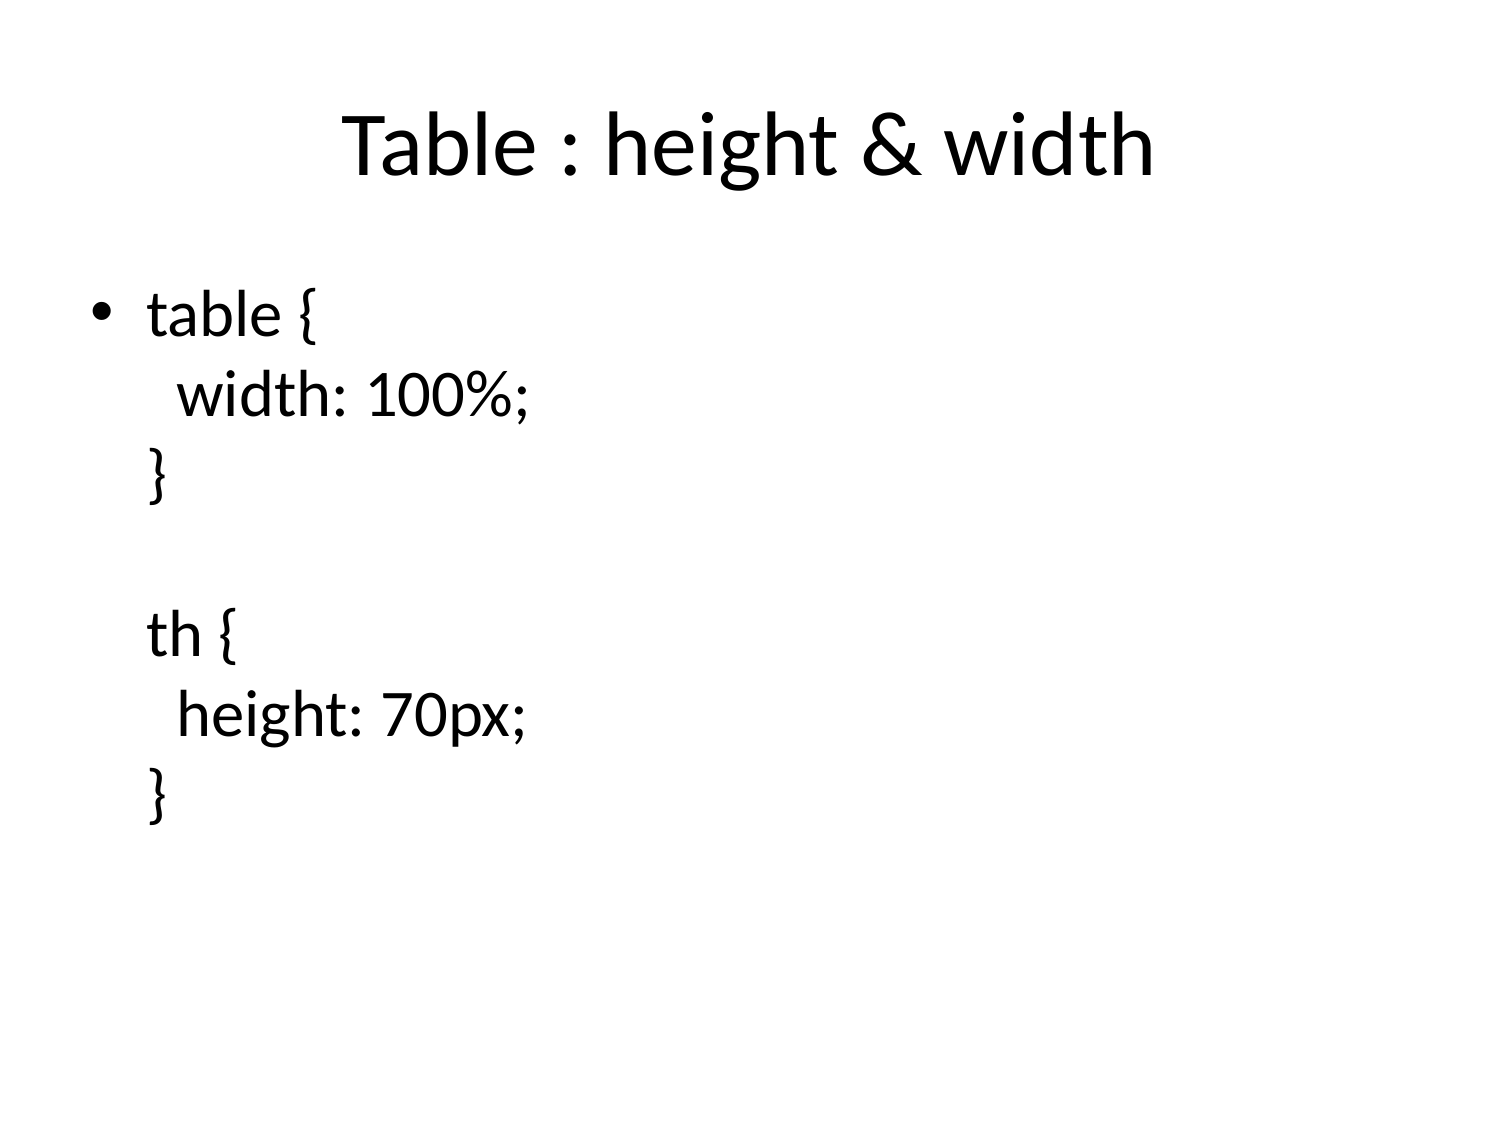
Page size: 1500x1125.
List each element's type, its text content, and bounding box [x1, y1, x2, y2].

title Table : height & width [75, 45, 1425, 233]
list table { width: 100%; } th { height: 70px; } [75, 262, 1425, 1005]
